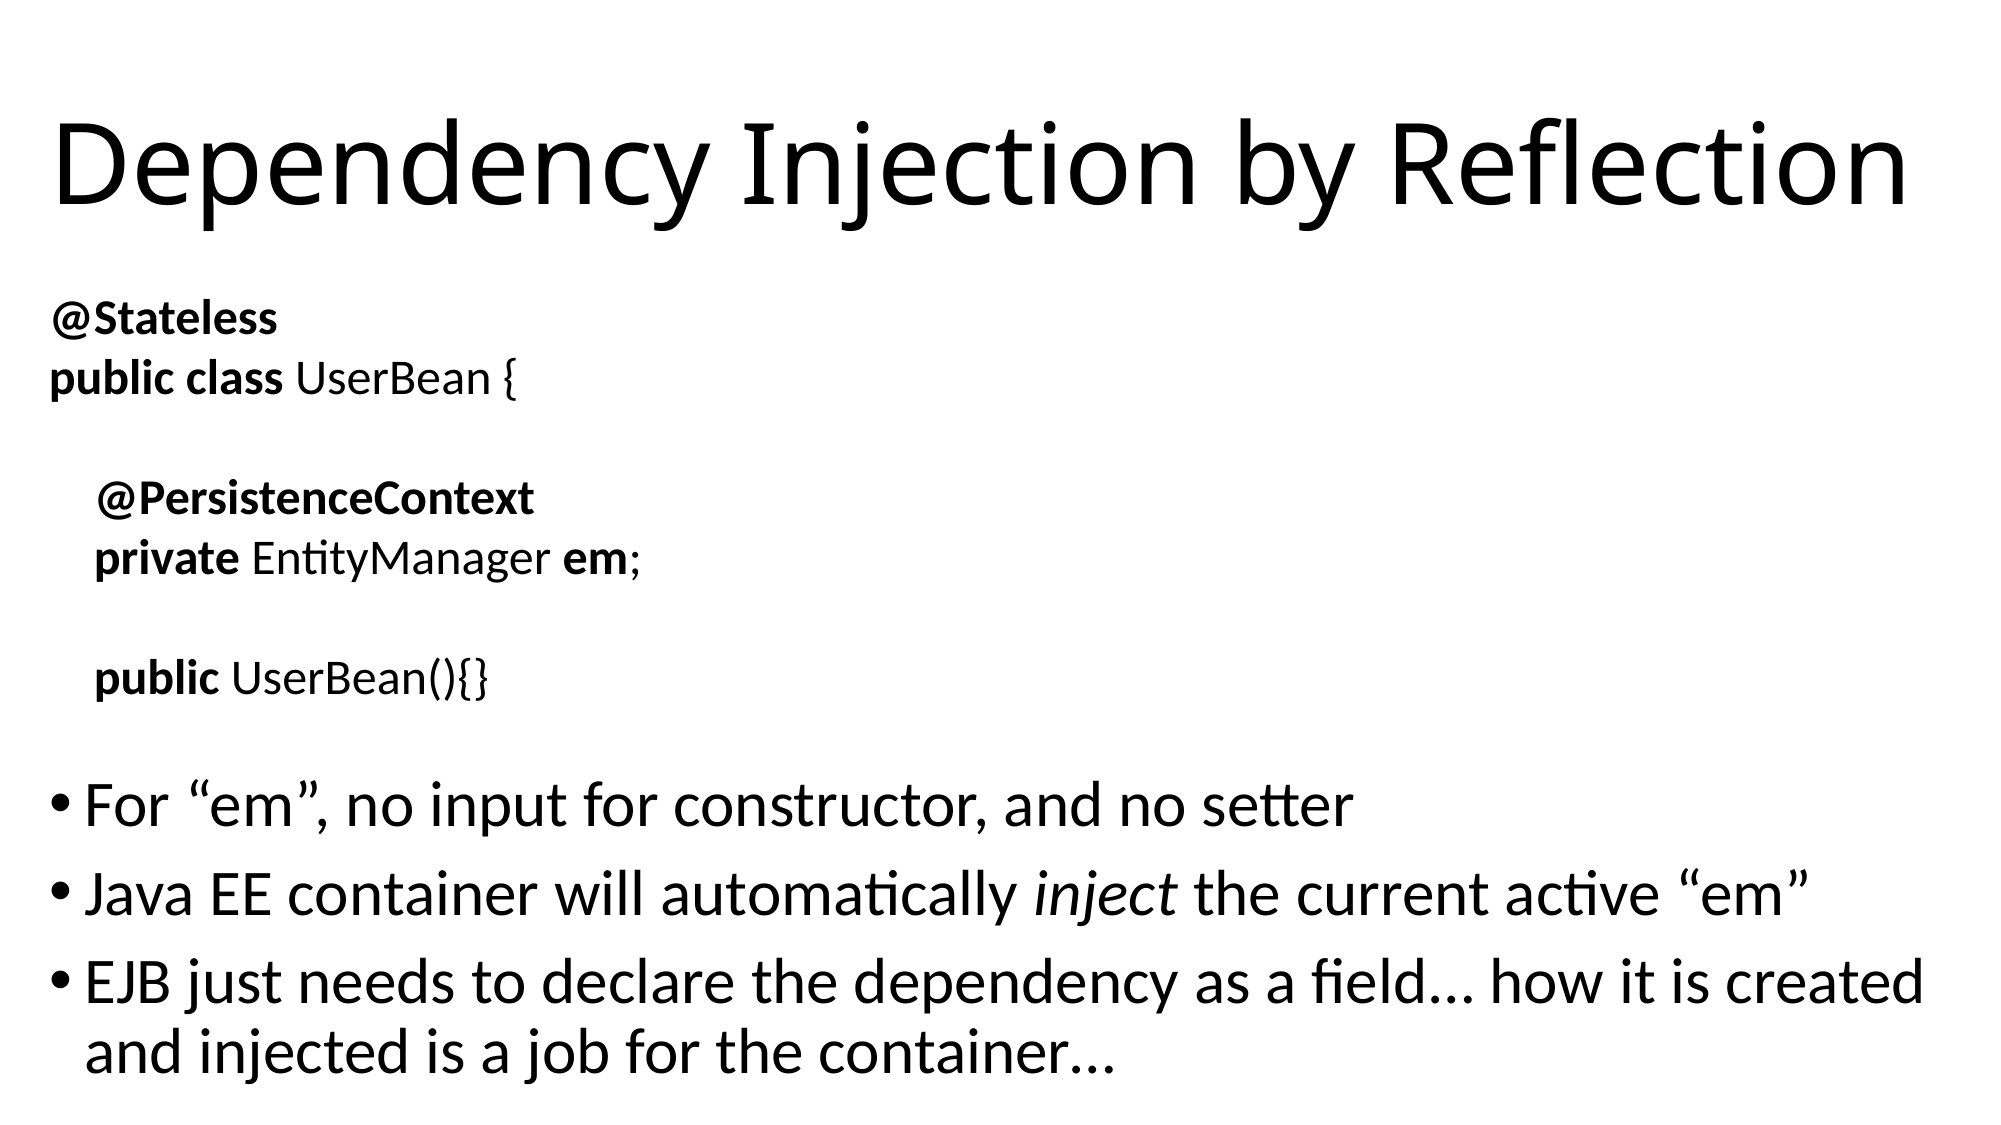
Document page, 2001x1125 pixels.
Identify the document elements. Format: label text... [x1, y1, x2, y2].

text_box @Stateless public class UserBean { @PersistenceContext private EntityManager em; public UserBean(){} [34, 277, 1114, 712]
list For “em”, no input for constructor, and no setter Java EE container will automatically inject the current active “em” EJB just needs to declare the dependency as a field… how it is created and injected is a job for the container… [34, 762, 1952, 1102]
title Dependency Injection by Reflection [34, 59, 1940, 278]
